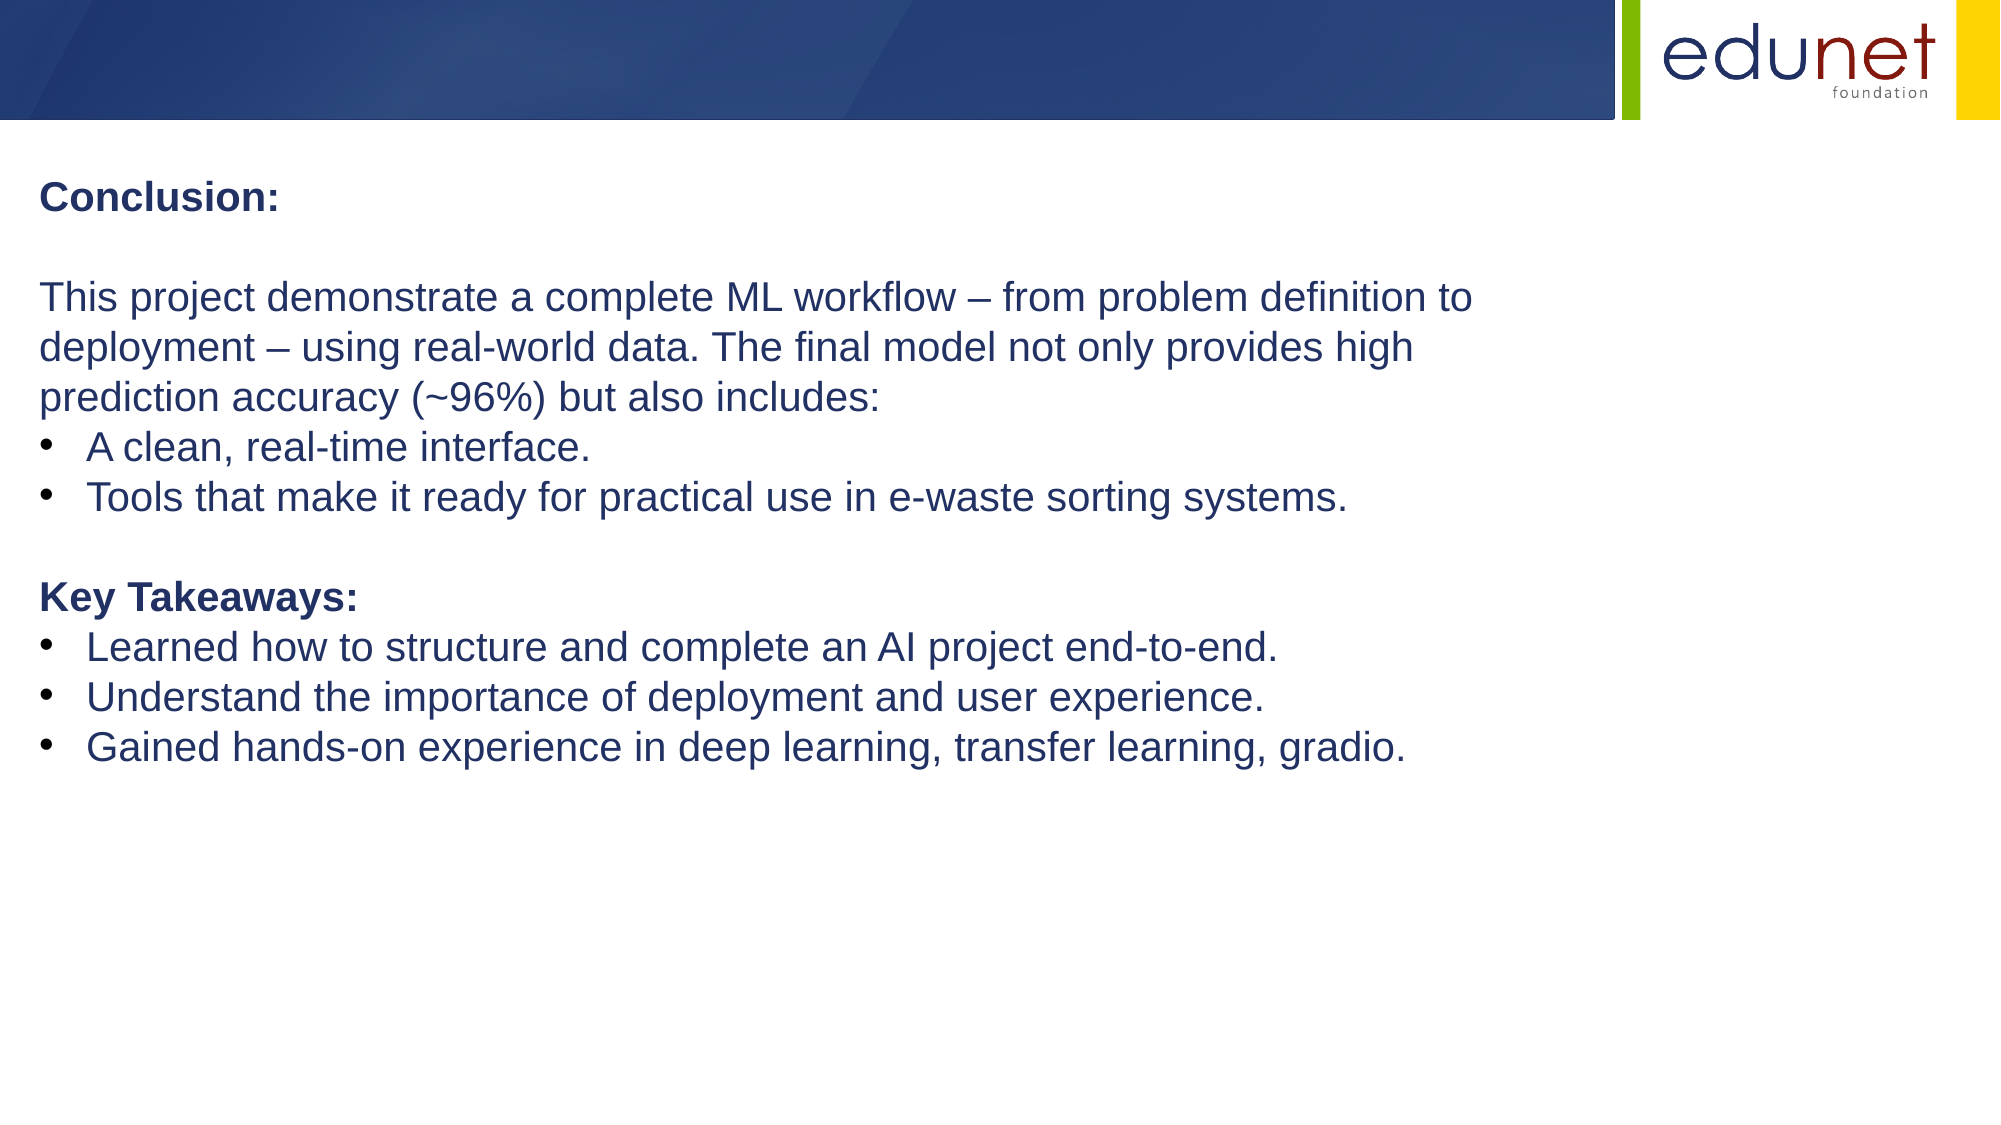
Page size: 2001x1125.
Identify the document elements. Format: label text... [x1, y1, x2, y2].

text_box Conclusion: This project demonstrate a complete ML workflow – from problem definition to deployment – using real-world data. The final model not only provides high prediction accuracy (~96%) but also includes: A clean, real-time interface. Tools that make it ready for practical use in e-waste sorting systems. Key Takeaways: Learned how to structure and complete an AI project end-to-end. Understand the importance of deployment and user experience. Gained hands-on experience in deep learning, transfer learning, gradio. [24, 162, 1584, 777]
picture [1652, 12, 1948, 108]
